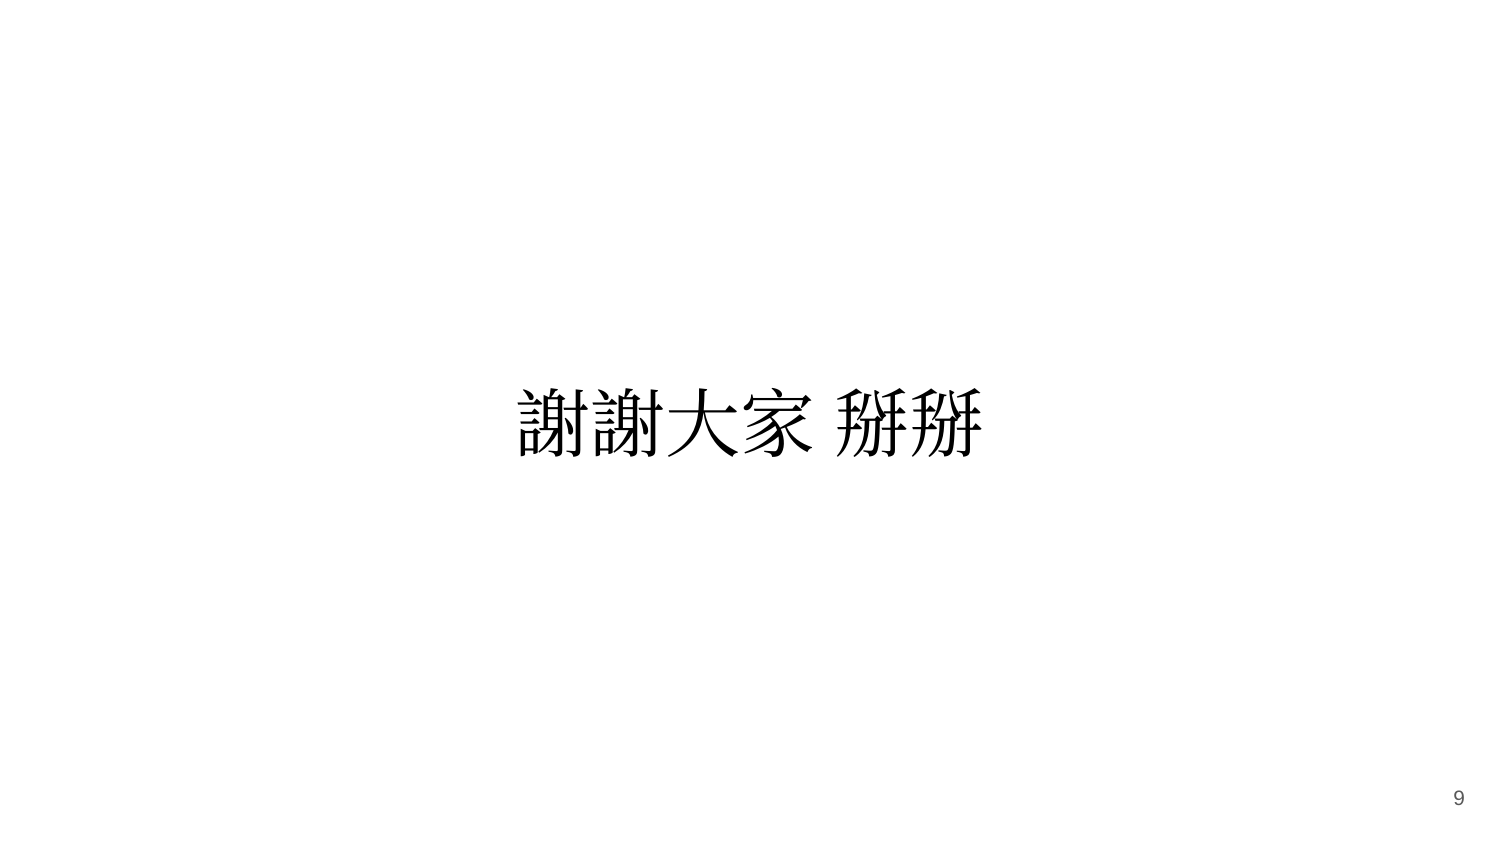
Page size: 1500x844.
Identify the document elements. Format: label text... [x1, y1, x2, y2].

slide_number ‹#› [1389, 764, 1480, 830]
title 謝謝大家 掰掰 [51, 352, 1449, 491]
